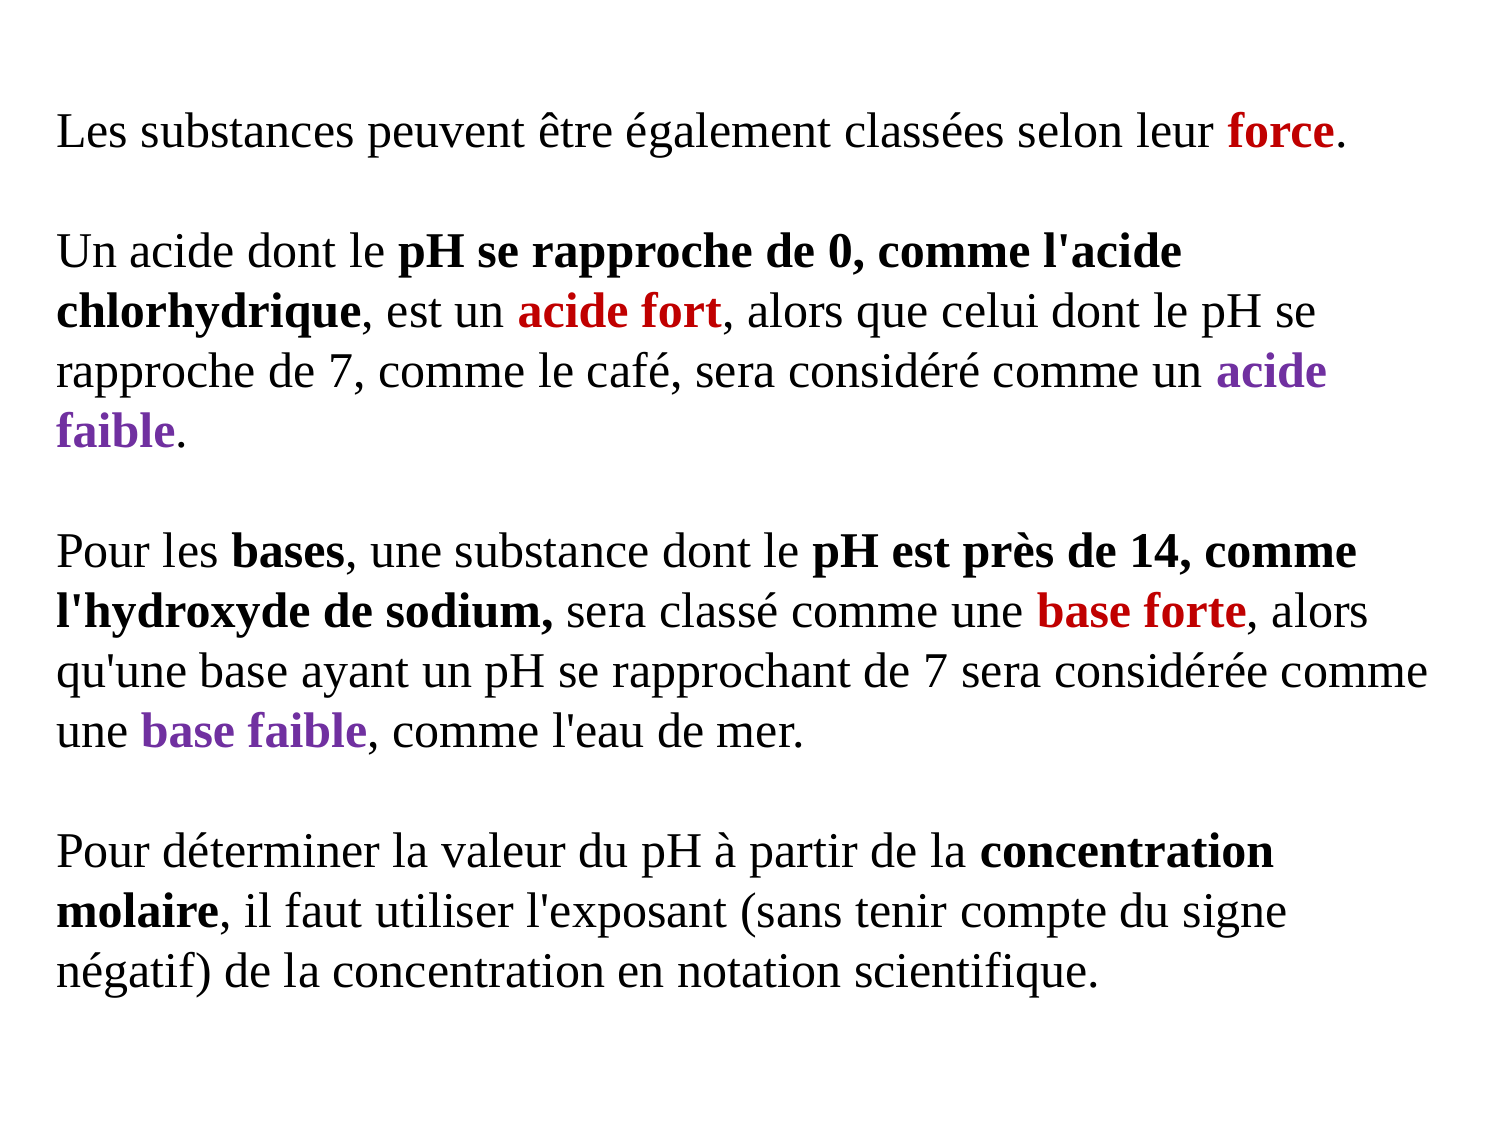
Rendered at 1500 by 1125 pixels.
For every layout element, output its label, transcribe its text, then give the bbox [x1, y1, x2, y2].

text_box Les substances peuvent être également classées selon leur force. Un acide dont le pH se rapproche de 0, comme l'acide chlorhydrique, est un acide fort, alors que celui dont le pH se rapproche de 7, comme le café, sera considéré comme un acide faible. Pour les bases, une substance dont le pH est près de 14, comme l'hydroxyde de sodium, sera classé comme une base forte, alors qu'une base ayant un pH se rapprochant de 7 sera considérée comme une base faible, comme l'eau de mer. Pour déterminer la valeur du pH à partir de la concentration molaire, il faut utiliser l'exposant (sans tenir compte du signe négatif) de la concentration en notation scientifique. [41, 90, 1447, 1125]
